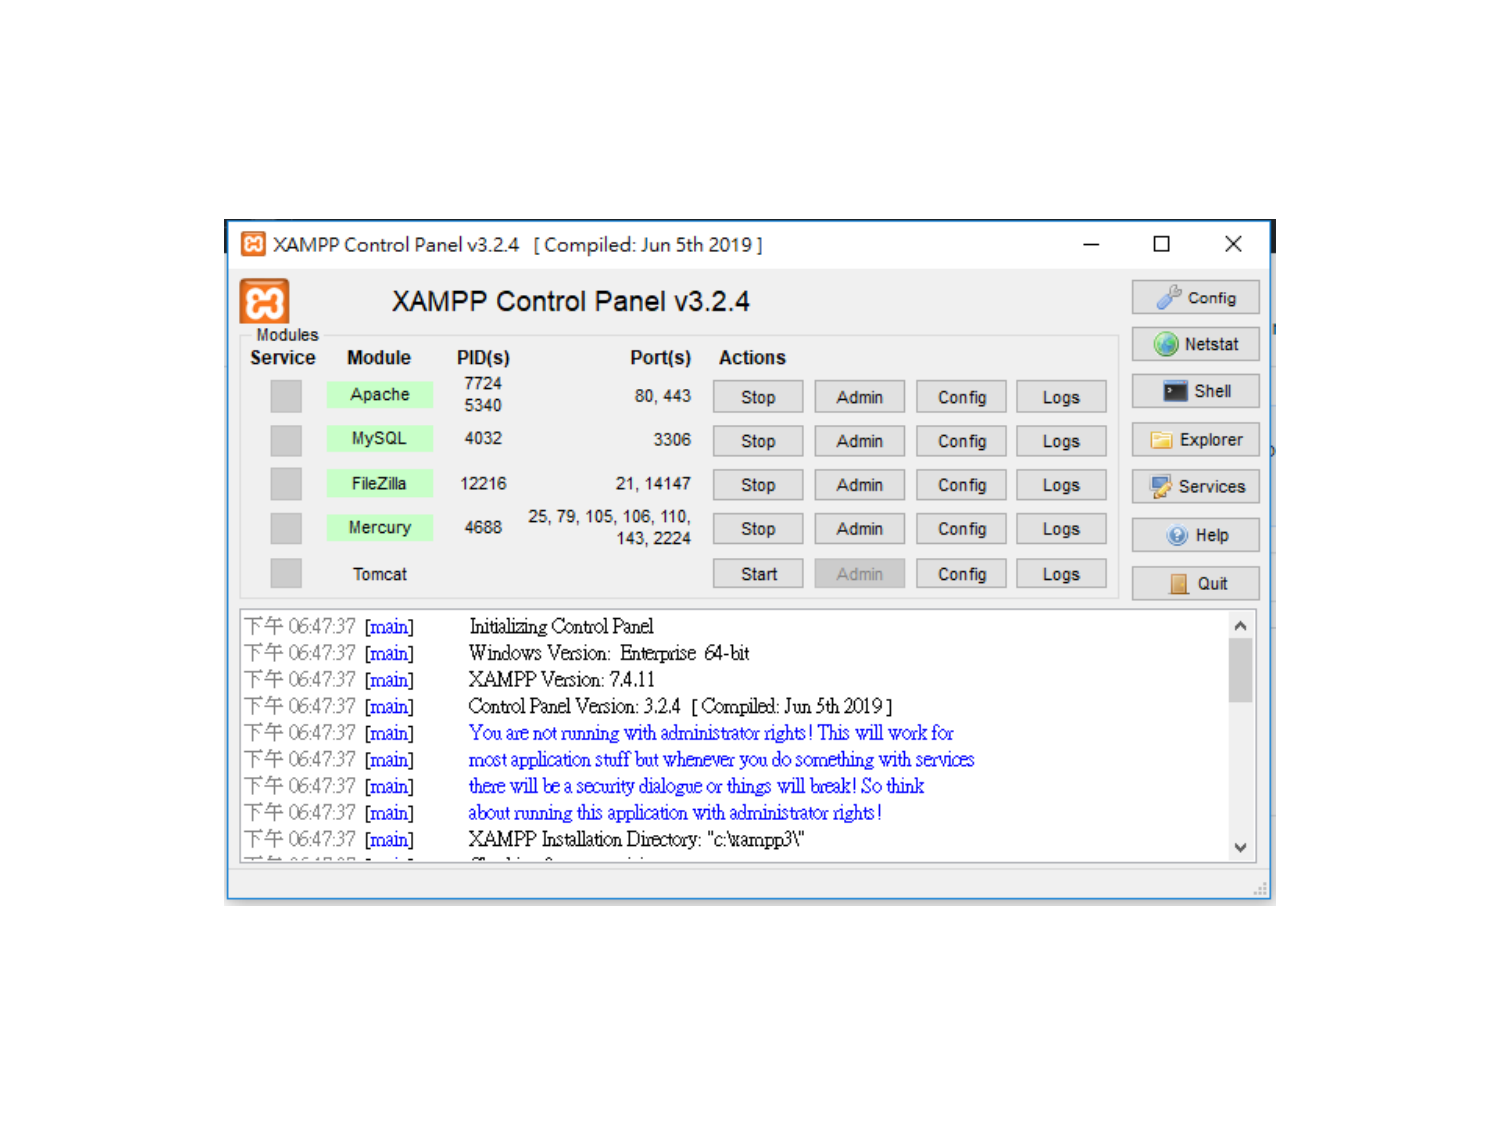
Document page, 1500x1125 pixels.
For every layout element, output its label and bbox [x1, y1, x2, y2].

picture [223, 219, 1276, 906]
